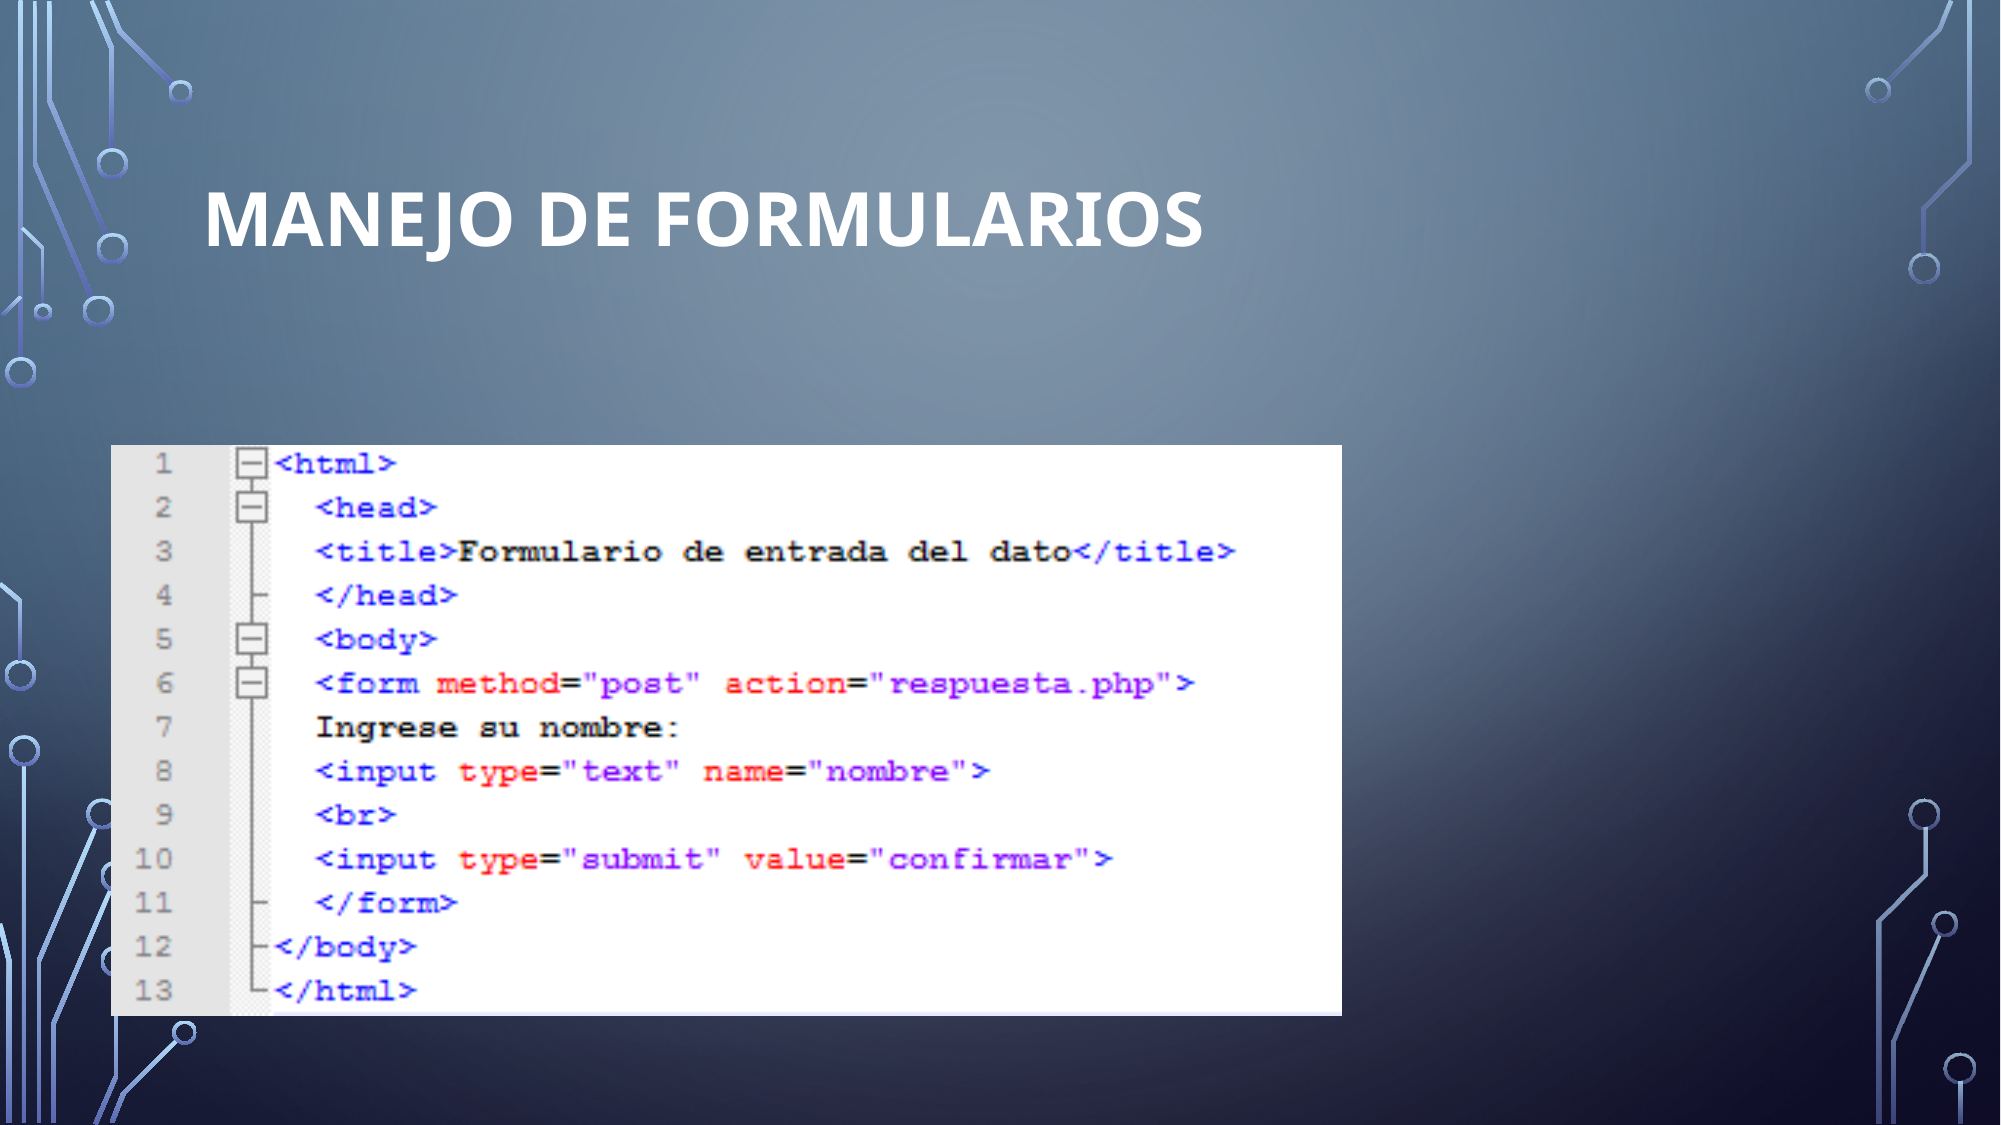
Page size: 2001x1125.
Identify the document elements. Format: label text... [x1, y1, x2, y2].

picture [111, 445, 1342, 1016]
title Manejo de formularios [187, 101, 1813, 344]
